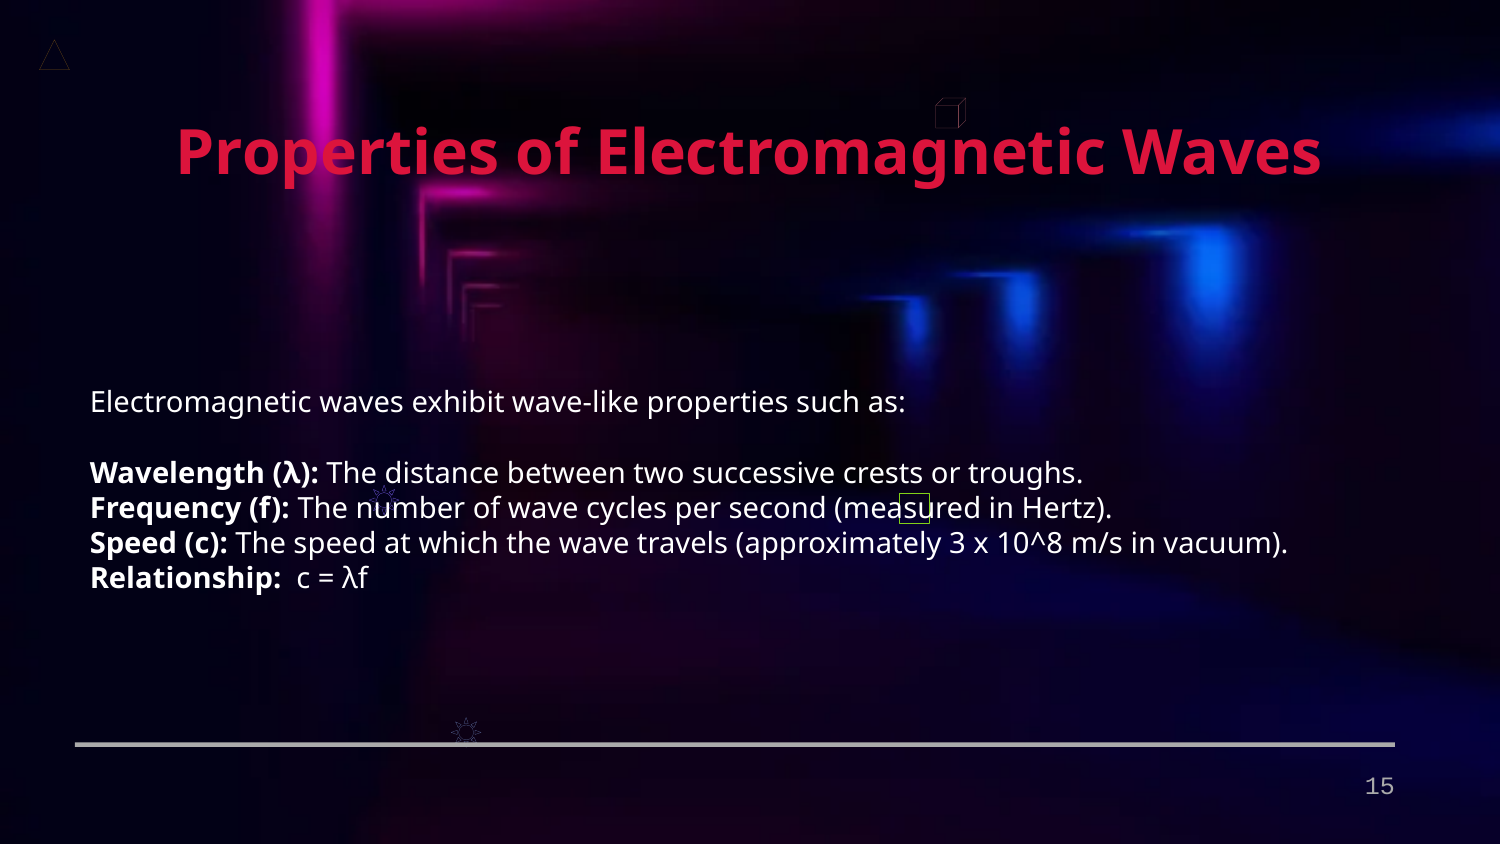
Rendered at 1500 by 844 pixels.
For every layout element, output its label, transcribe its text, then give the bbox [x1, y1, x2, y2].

text_box Electromagnetic waves exhibit wave-like properties such as: Wavelength (λ): The distance between two successive crests or troughs. Frequency (f): The number of wave cycles per second (measured in Hertz). Speed (c): The speed at which the wave travels (approximately 3 x 10^8 m/s in vacuum). Relationship: c = λf [74, 270, 1425, 777]
text_box Properties of Electromagnetic Waves [74, 74, 1425, 225]
text_box [39, 39, 70, 70]
text_box [74, 742, 1395, 747]
picture [0, 0, 1500, 844]
